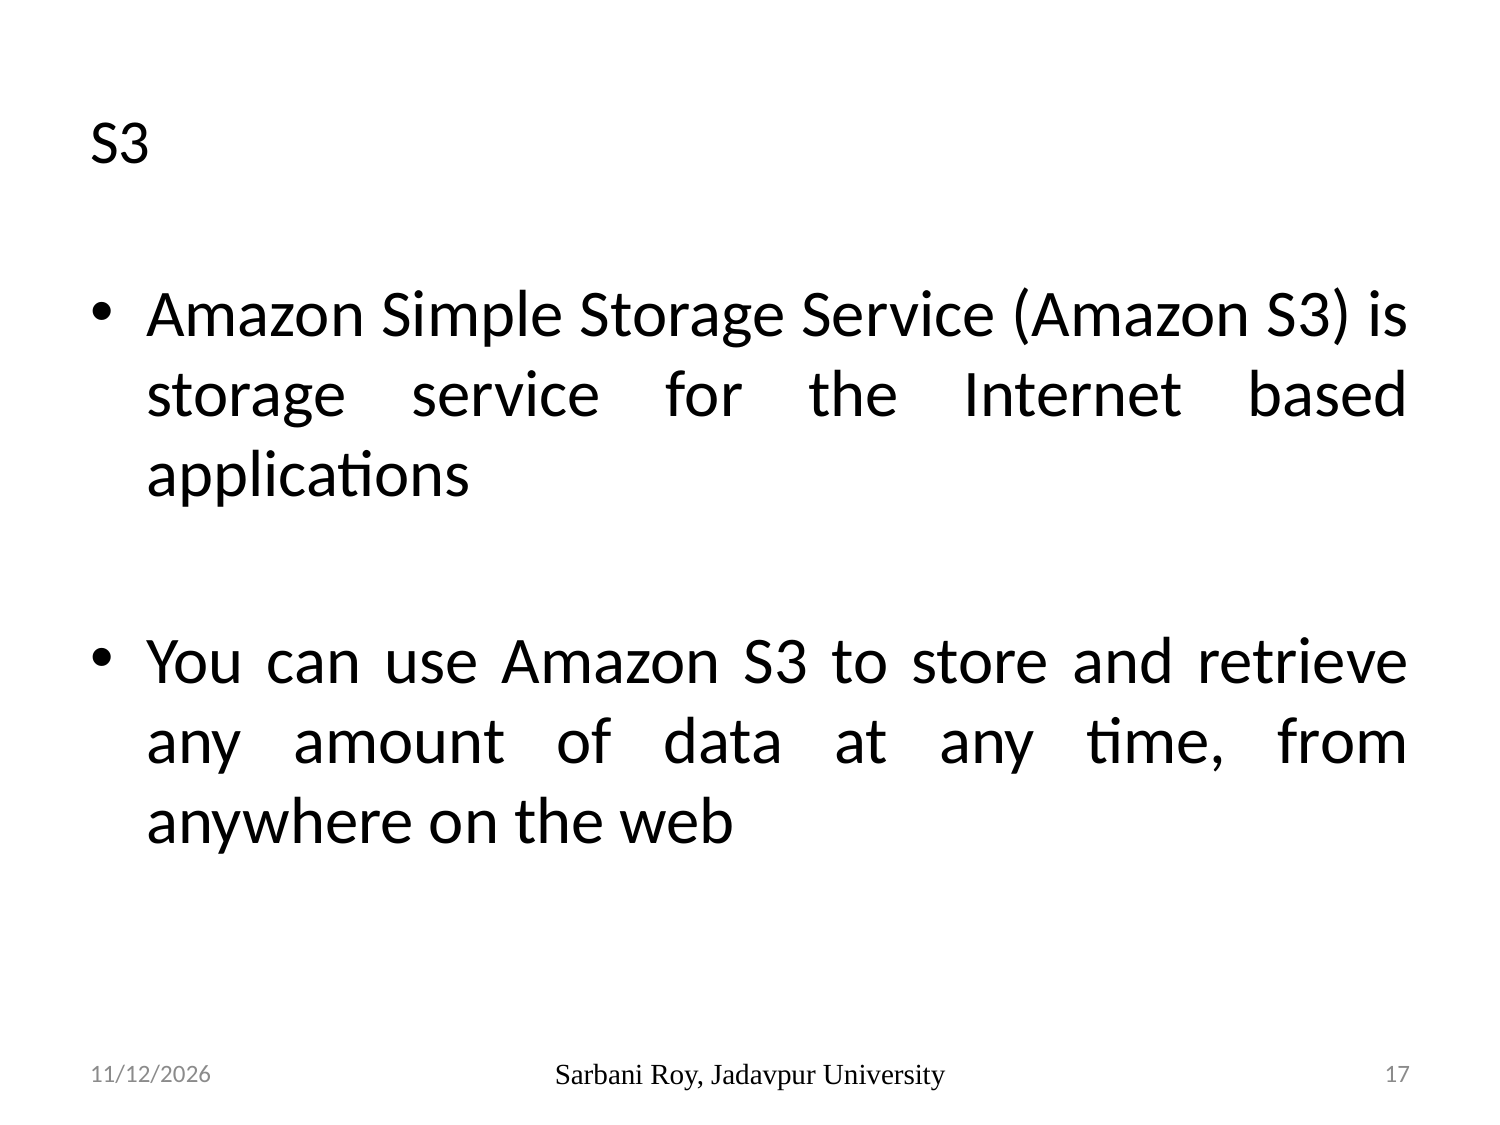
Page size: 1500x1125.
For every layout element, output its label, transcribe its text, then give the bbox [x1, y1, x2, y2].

slide_number 17 [1074, 1042, 1425, 1103]
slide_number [75, 1042, 425, 1103]
list Amazon Simple Storage Service (Amazon S3) is storage service for the Internet based applications You can use Amazon S3 to store and retrieve any amount of data at any time, from anywhere on the web [75, 262, 1425, 1005]
title S3 [75, 45, 1425, 233]
footer Sarbani Roy, Jadavpur University [512, 1042, 988, 1103]
